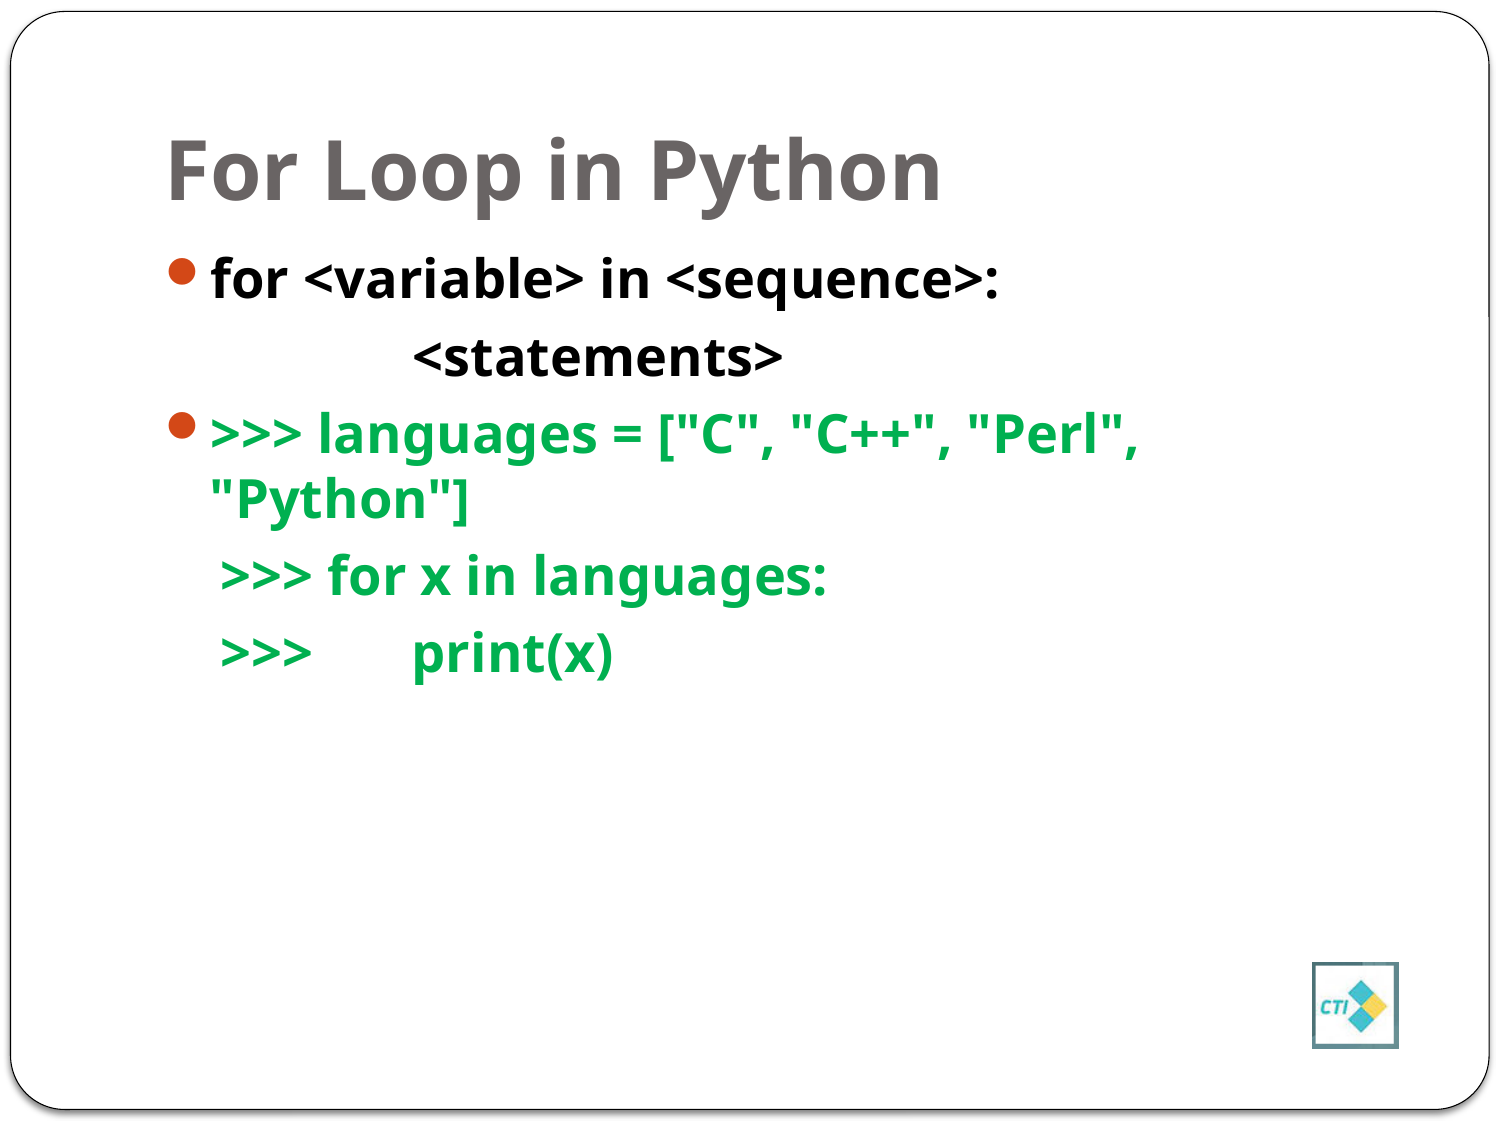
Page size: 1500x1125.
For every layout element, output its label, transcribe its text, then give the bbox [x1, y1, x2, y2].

title For Loop in Python [150, 45, 1425, 233]
picture [1312, 962, 1399, 1049]
list for <variable> in <sequence>: <statements> >>> languages = ["C", "C++", "Perl", "Python"] >>> for x in languages: >>> print(x) [150, 237, 1425, 988]
